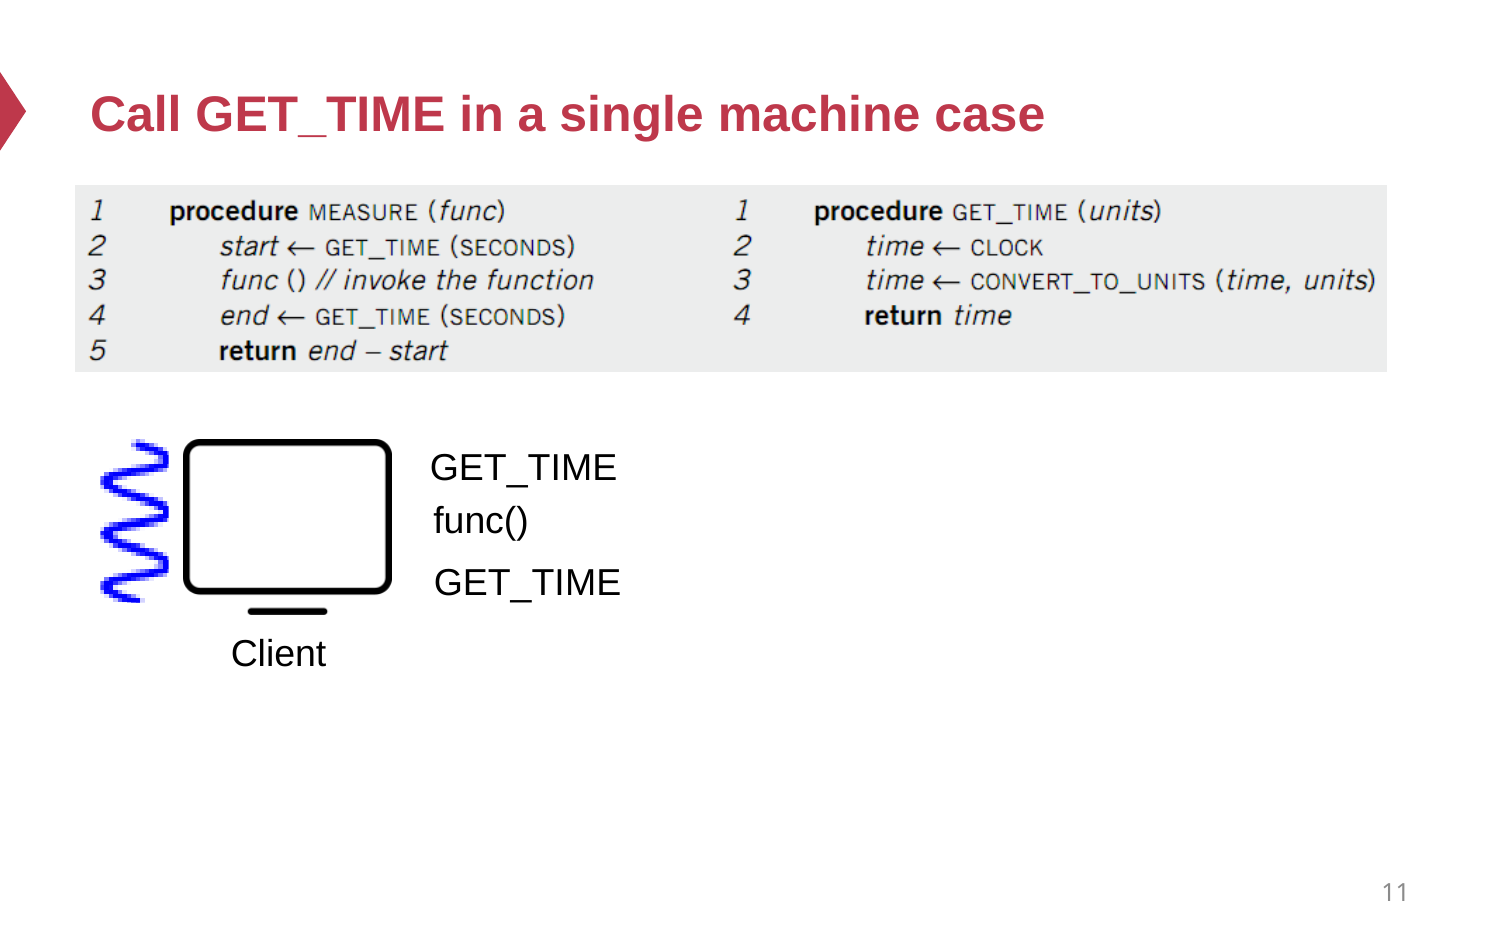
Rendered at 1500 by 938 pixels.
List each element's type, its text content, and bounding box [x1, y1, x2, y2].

picture [100, 439, 169, 603]
text_box Client [216, 623, 342, 682]
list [182, 439, 392, 615]
text_box func() [418, 488, 545, 549]
title Call GET_TIME in a single machine case [75, 37, 1425, 186]
slide_number 11 [1074, 868, 1425, 919]
picture [75, 184, 1387, 372]
text_box GET_TIME [418, 550, 637, 611]
text_box GET_TIME [415, 435, 633, 496]
